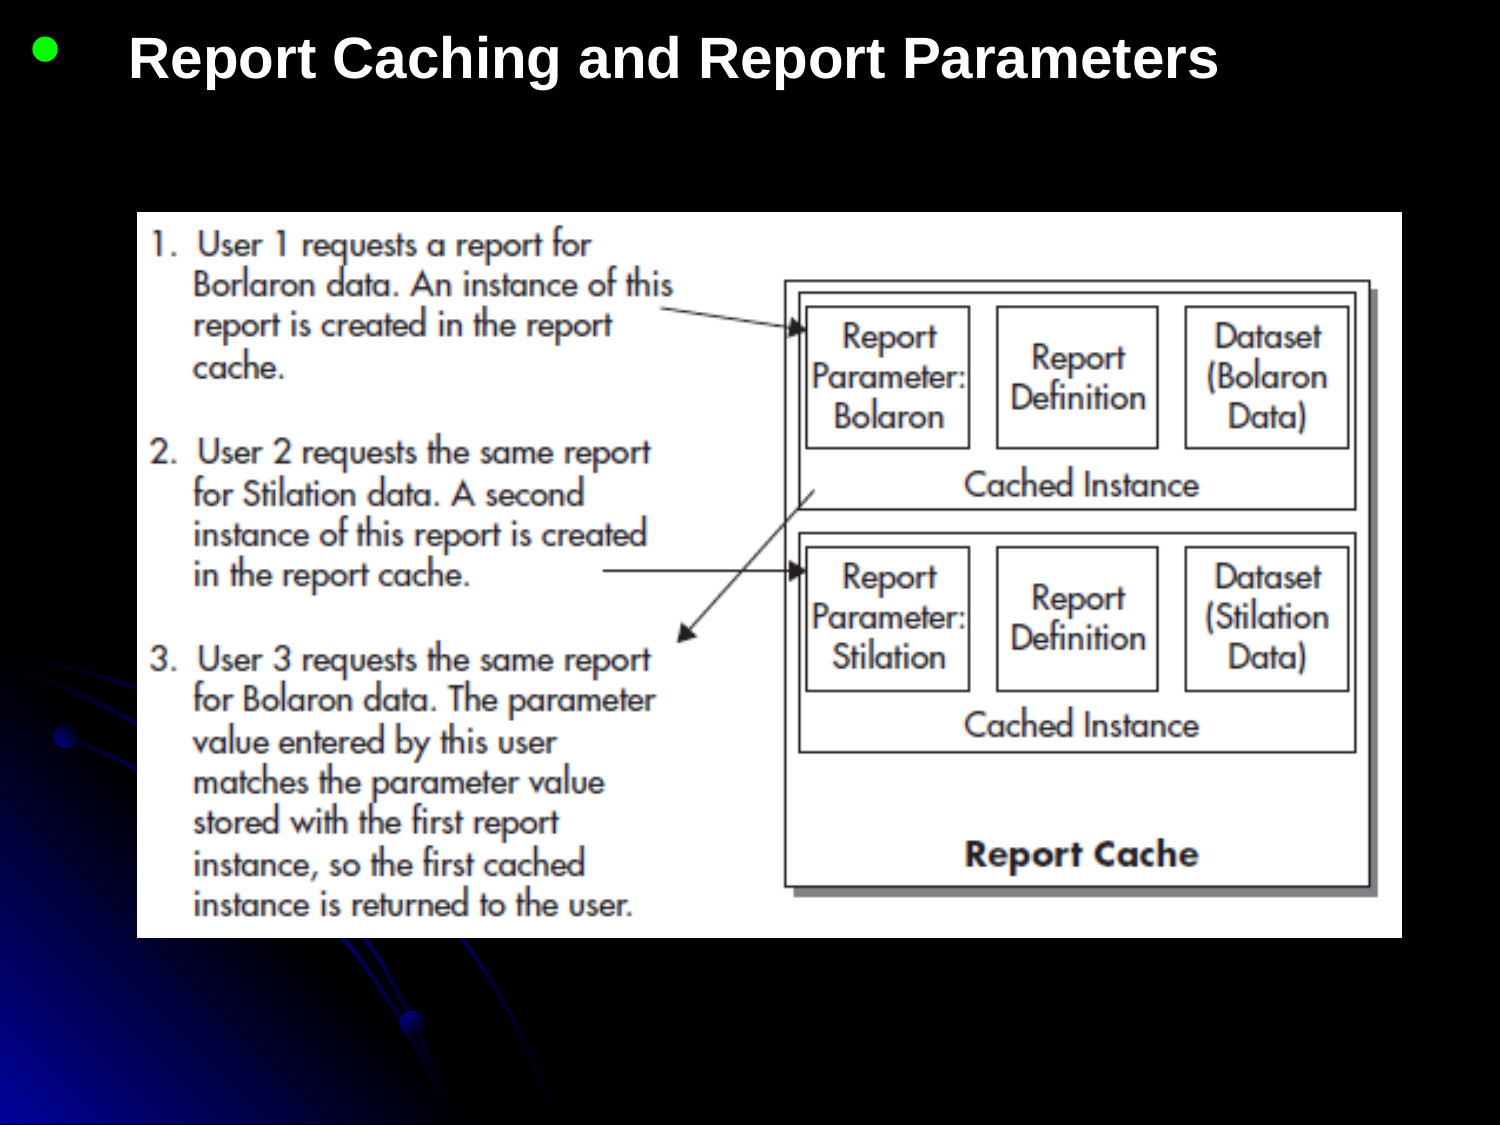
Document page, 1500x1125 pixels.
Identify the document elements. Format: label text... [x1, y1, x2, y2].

list Report Caching and Report Parameters [13, 12, 1490, 1125]
picture [137, 212, 1402, 938]
